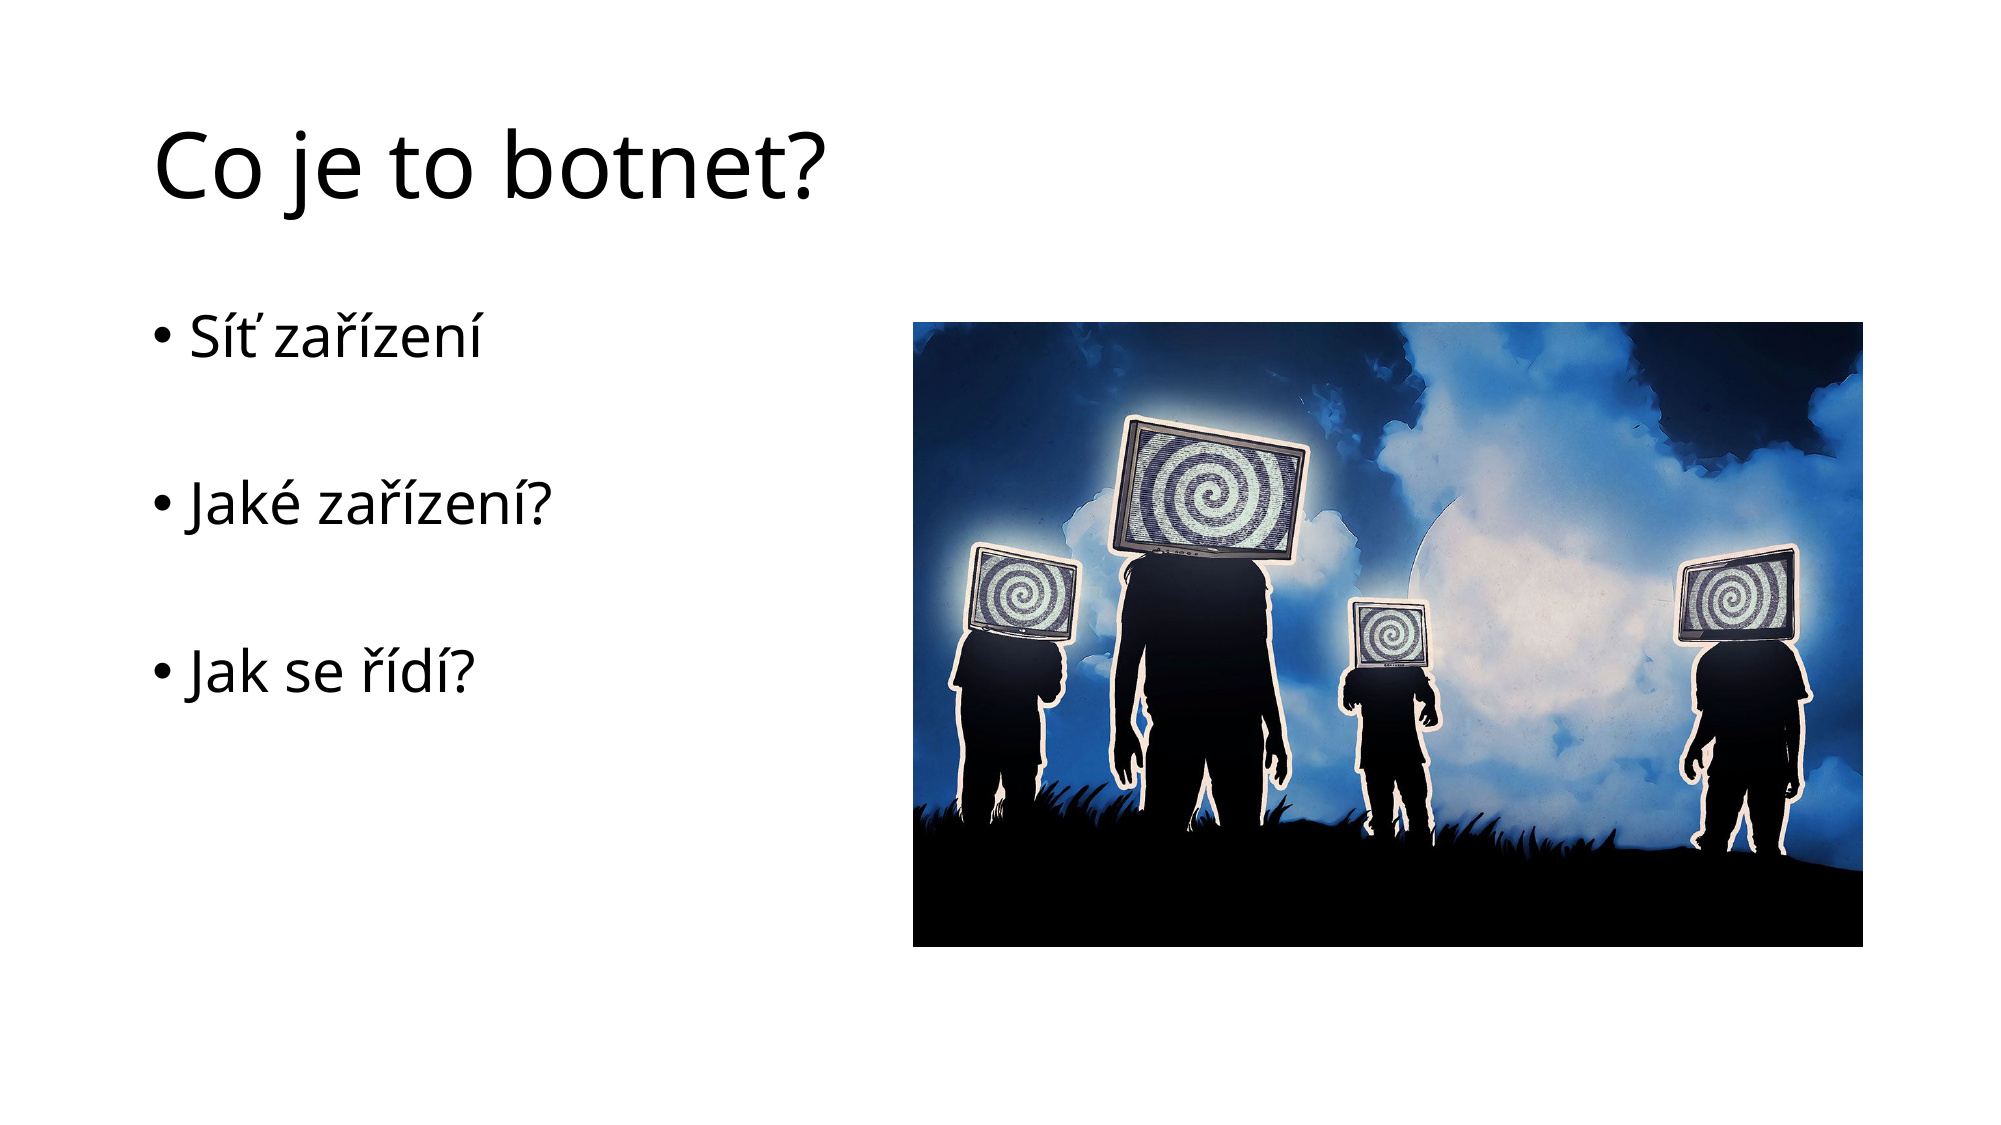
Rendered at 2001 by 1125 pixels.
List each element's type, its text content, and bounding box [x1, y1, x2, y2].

title Co je to botnet? [137, 59, 1863, 278]
list Síť zařízení Jaké zařízení? Jak se řídí? [137, 299, 1863, 1014]
picture [912, 322, 1863, 948]
